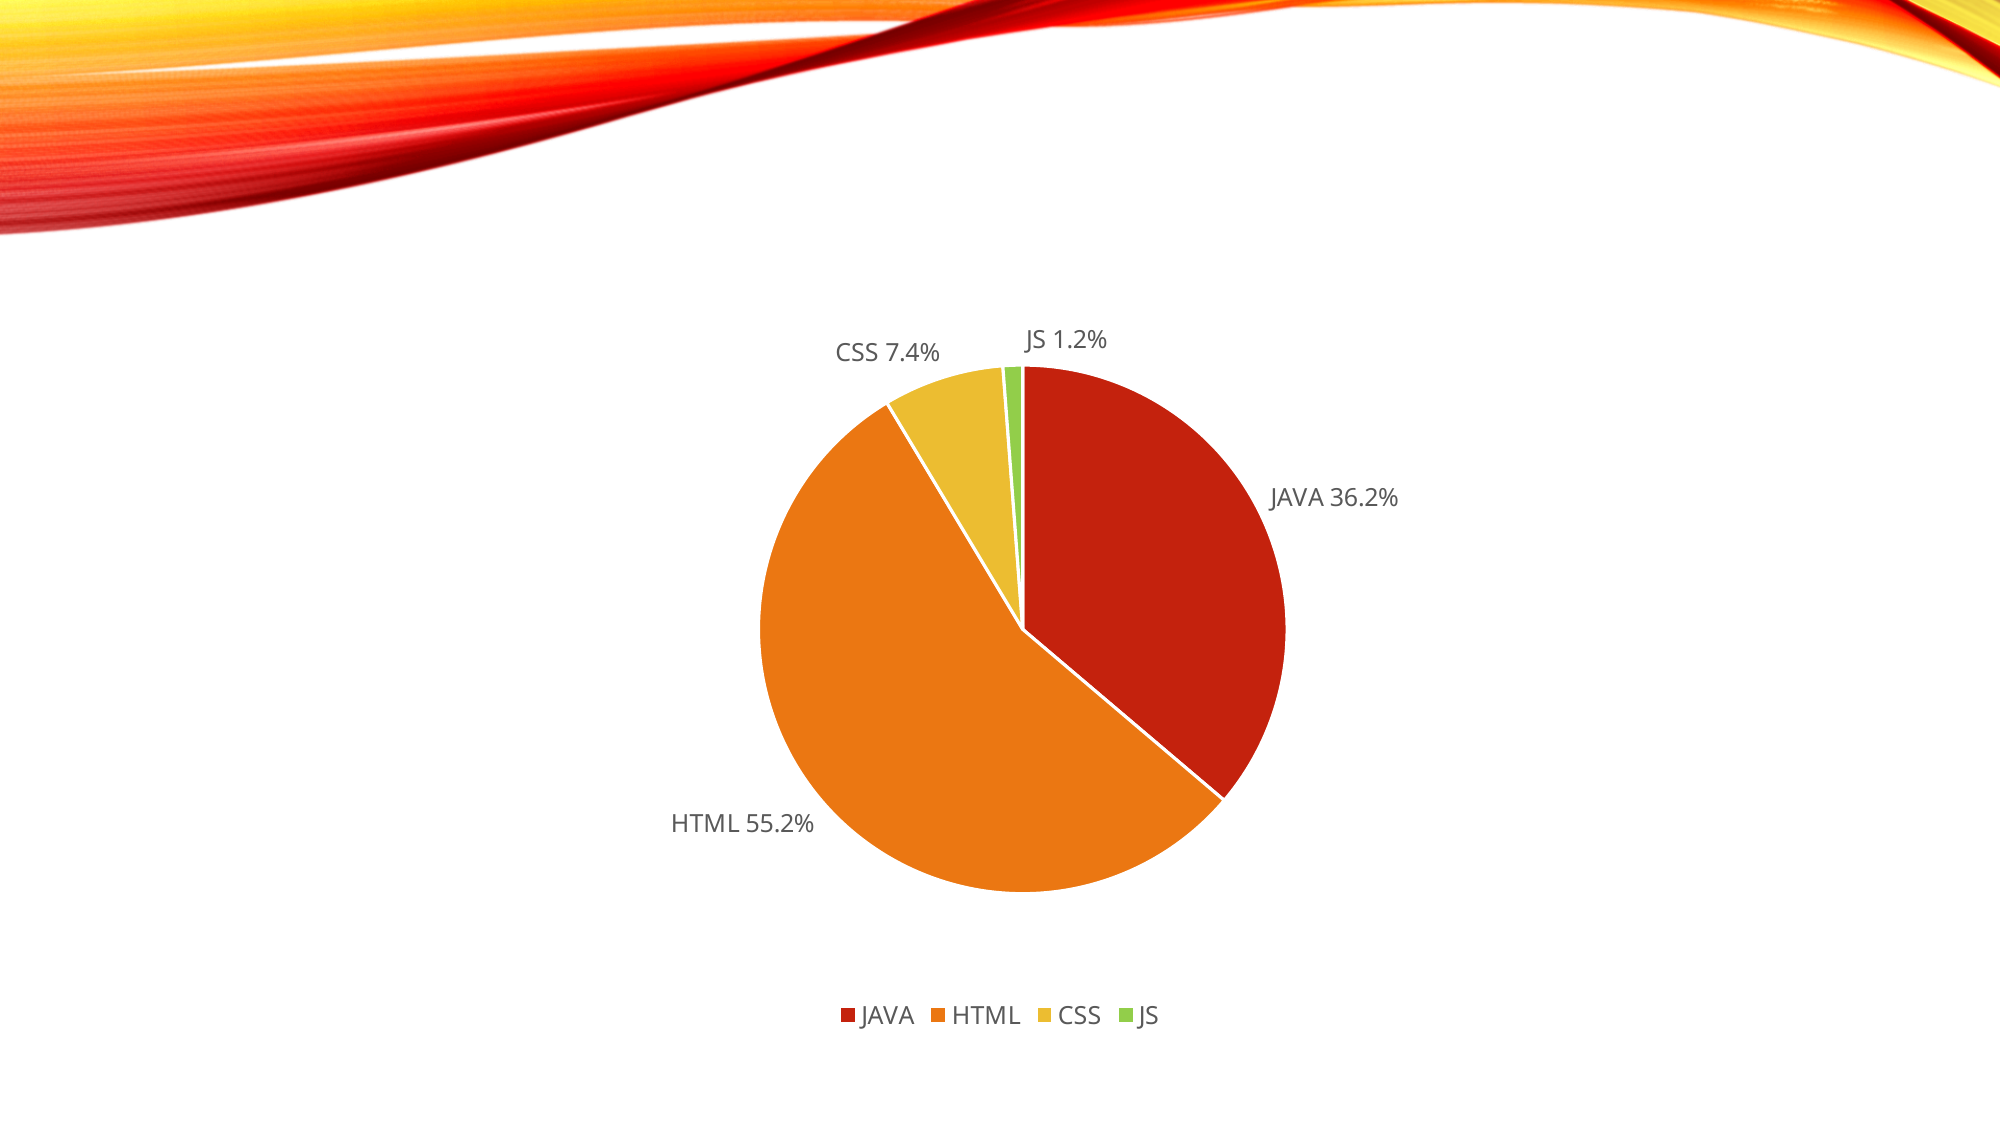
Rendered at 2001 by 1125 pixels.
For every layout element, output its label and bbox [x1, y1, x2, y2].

picture [0, 0, 2000, 237]
chart [114, 231, 1886, 1039]
